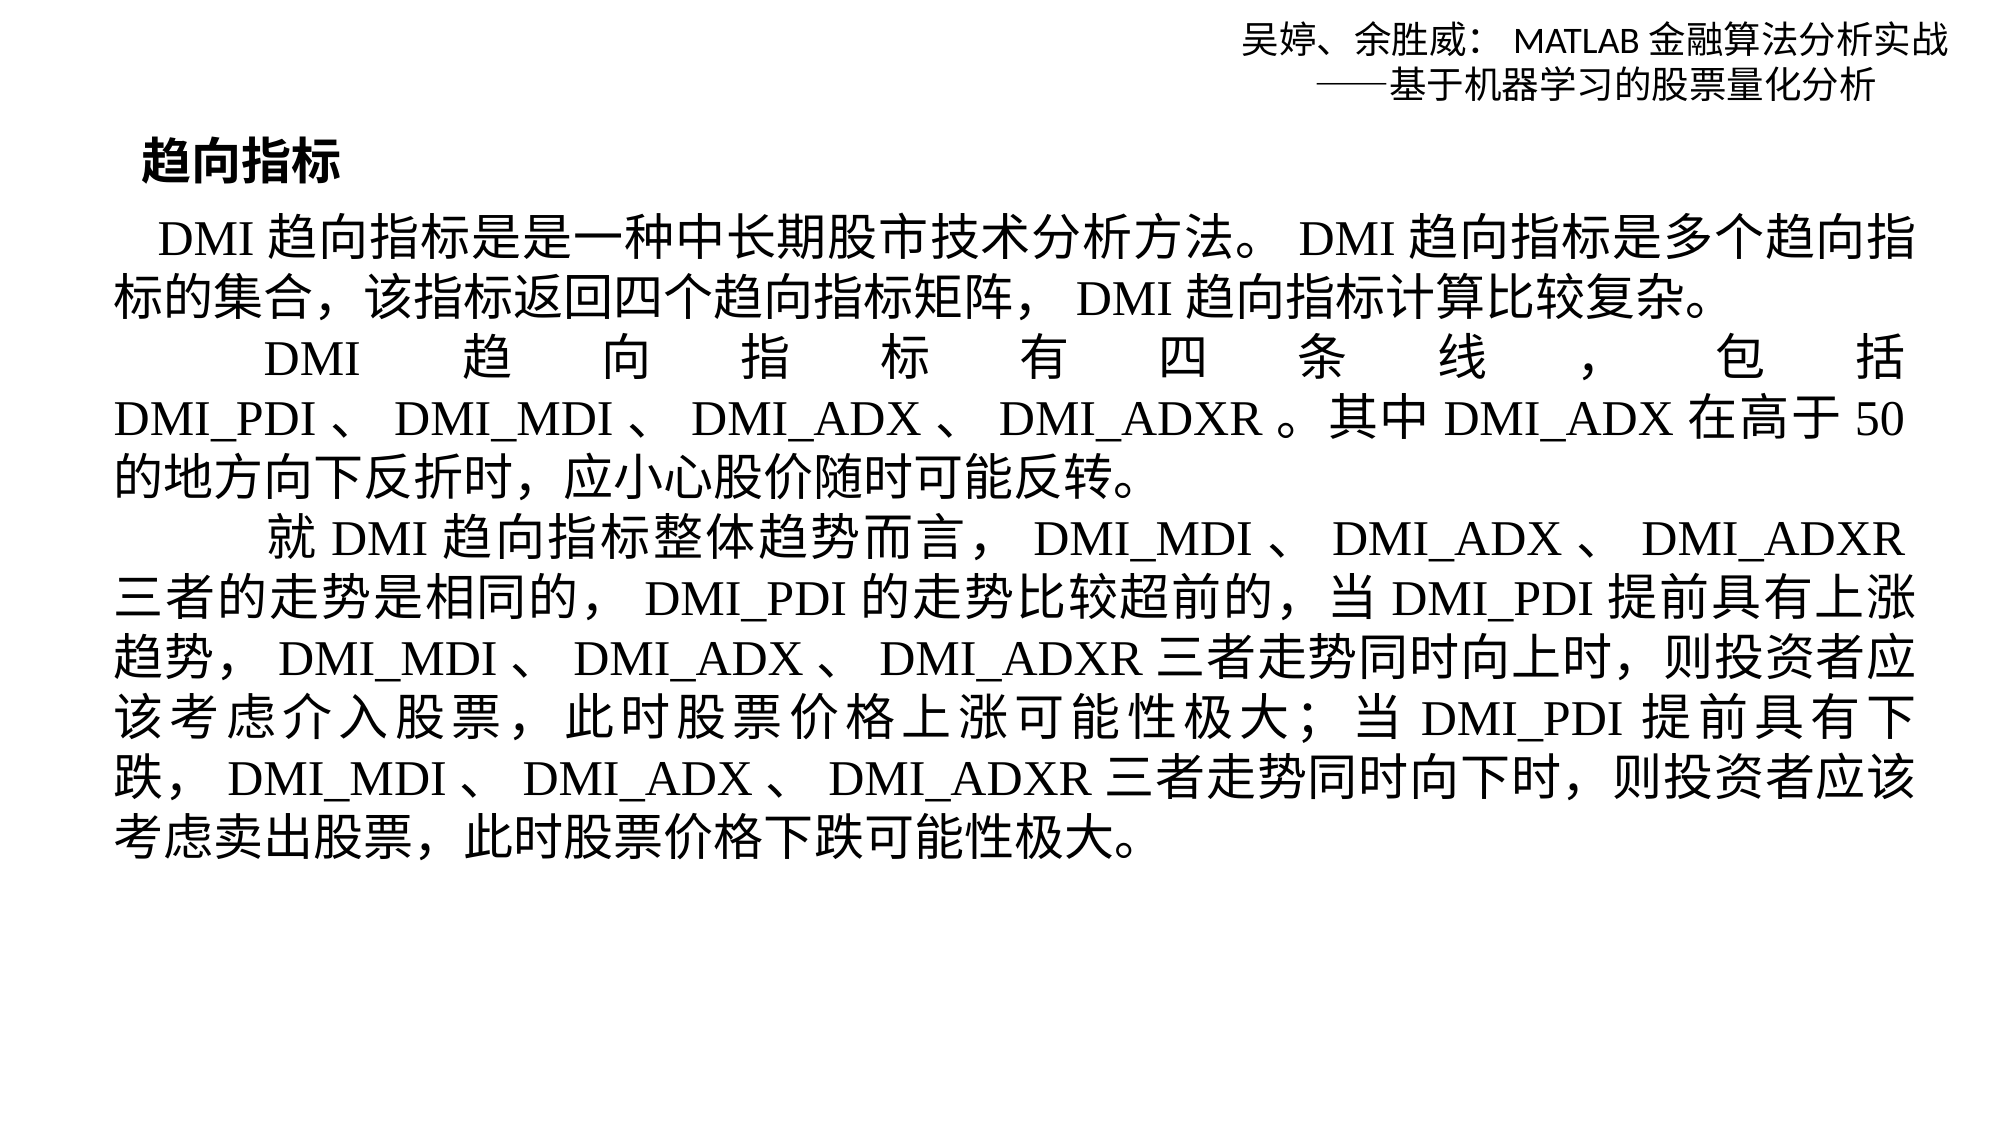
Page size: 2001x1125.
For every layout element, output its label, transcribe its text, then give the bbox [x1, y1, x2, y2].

text_box 吴婷、余胜威：MATLAB金融算法分析实战——基于机器学习的股票量化分析 [1190, 0, 2000, 123]
text_box 趋向指标 [126, 122, 357, 198]
text_box DMI趋向指标是是一种中长期股市技术分析方法。DMI趋向指标是多个趋向指标的集合，该指标返回四个趋向指标矩阵，DMI趋向指标计算比较复杂。 DMI趋向指标有四条线，包括DMI_PDI、DMI_MDI、DMI_ADX、DMI_ADXR。其中DMI_ADX在高于50的地方向下反折时，应小心股价随时可能反转。 就DMI趋向指标整体趋势而言，DMI_MDI、DMI_ADX、DMI_ADXR三者的走势是相同的，DMI_PDI的走势比较超前的，当DMI_PDI提前具有上涨趋势，DMI_MDI、DMI_ADX、DMI_ADXR三者走势同时向上时，则投资者应该考虑介入股票，此时股票价格上涨可能性极大；当DMI_PDI提前具有下跌，DMI_MDI、DMI_ADX、DMI_ADXR三者走势同时向下时，则投资者应该考虑卖出股票，此时股票价格下跌可能性极大。 [98, 198, 1932, 873]
